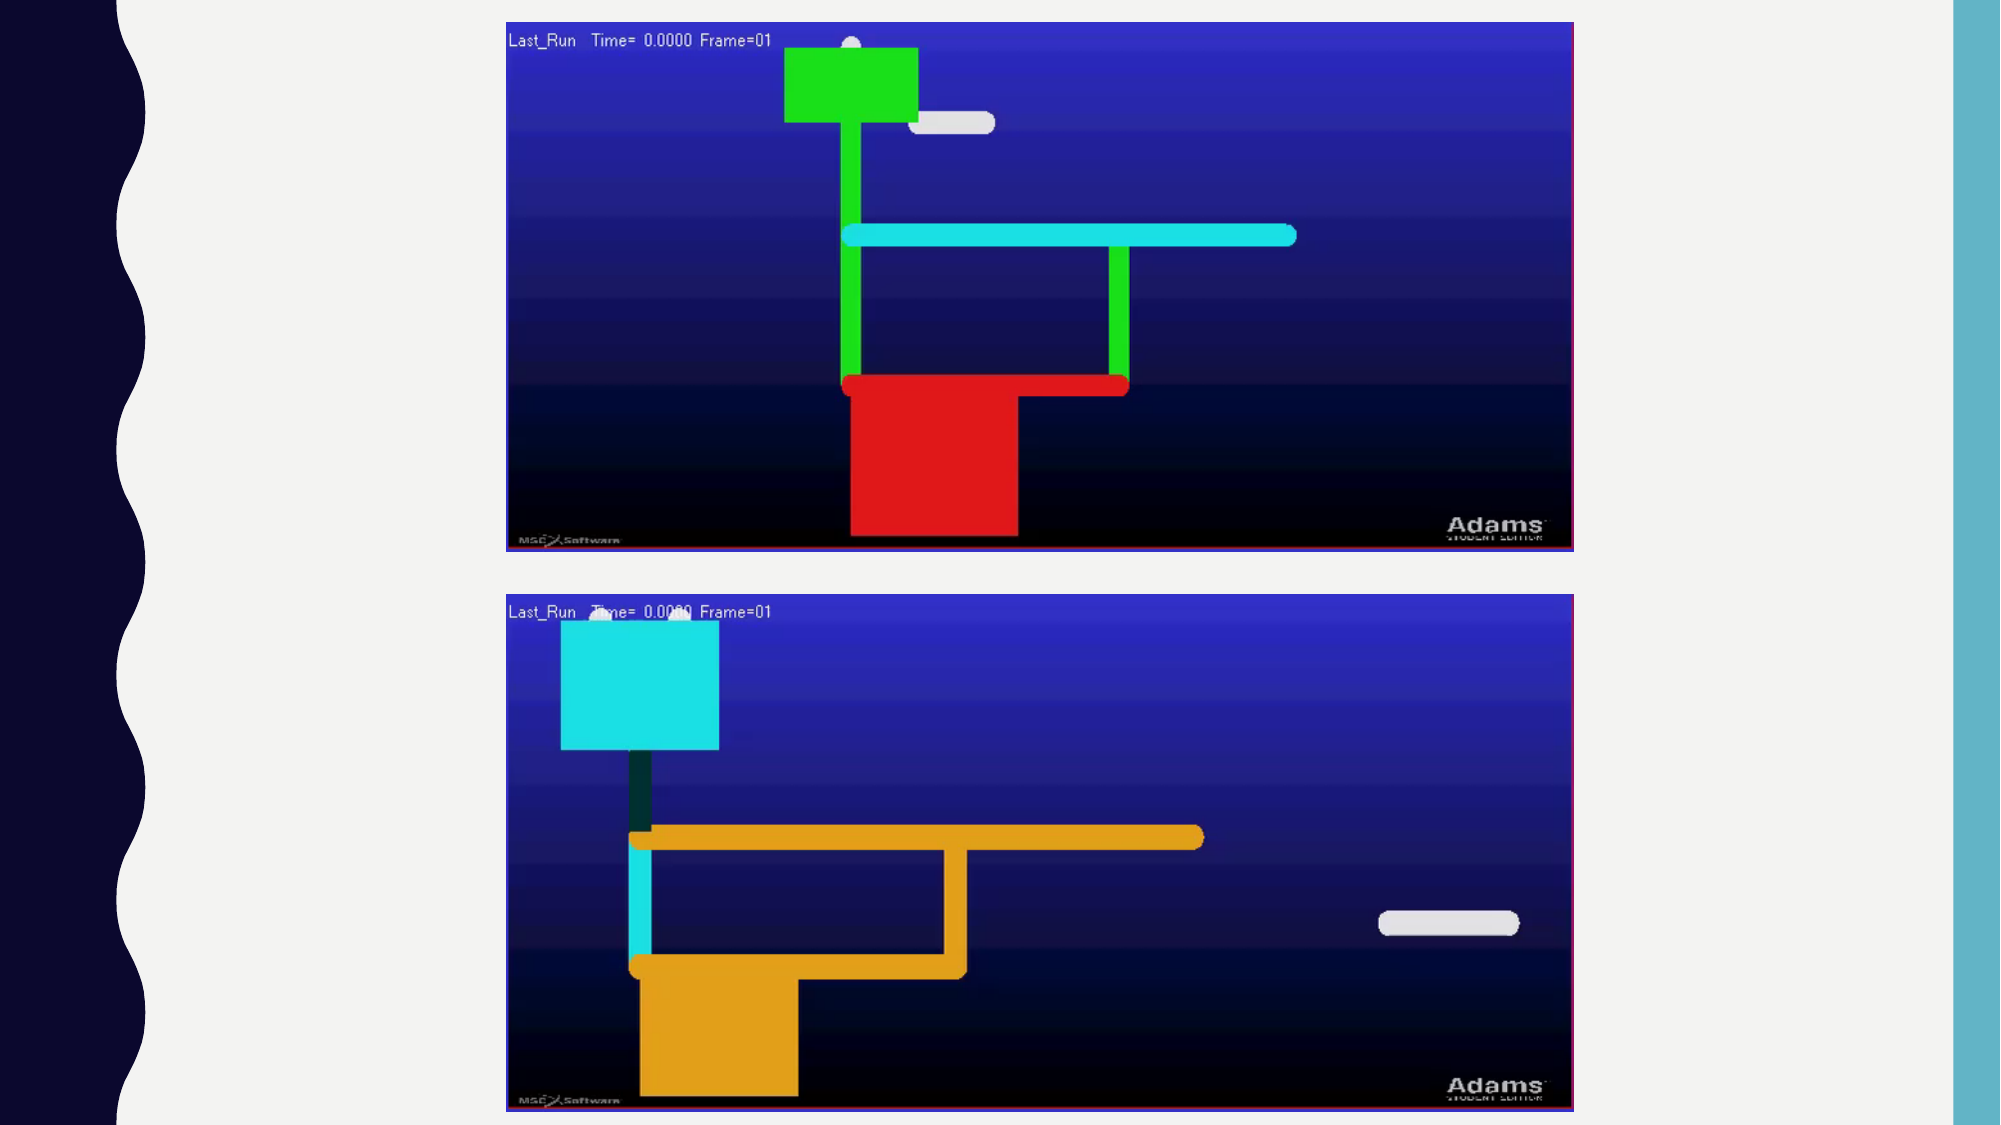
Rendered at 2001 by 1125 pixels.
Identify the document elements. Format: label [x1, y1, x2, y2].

text_box [505, 21, 1575, 553]
list [505, 593, 1575, 1113]
